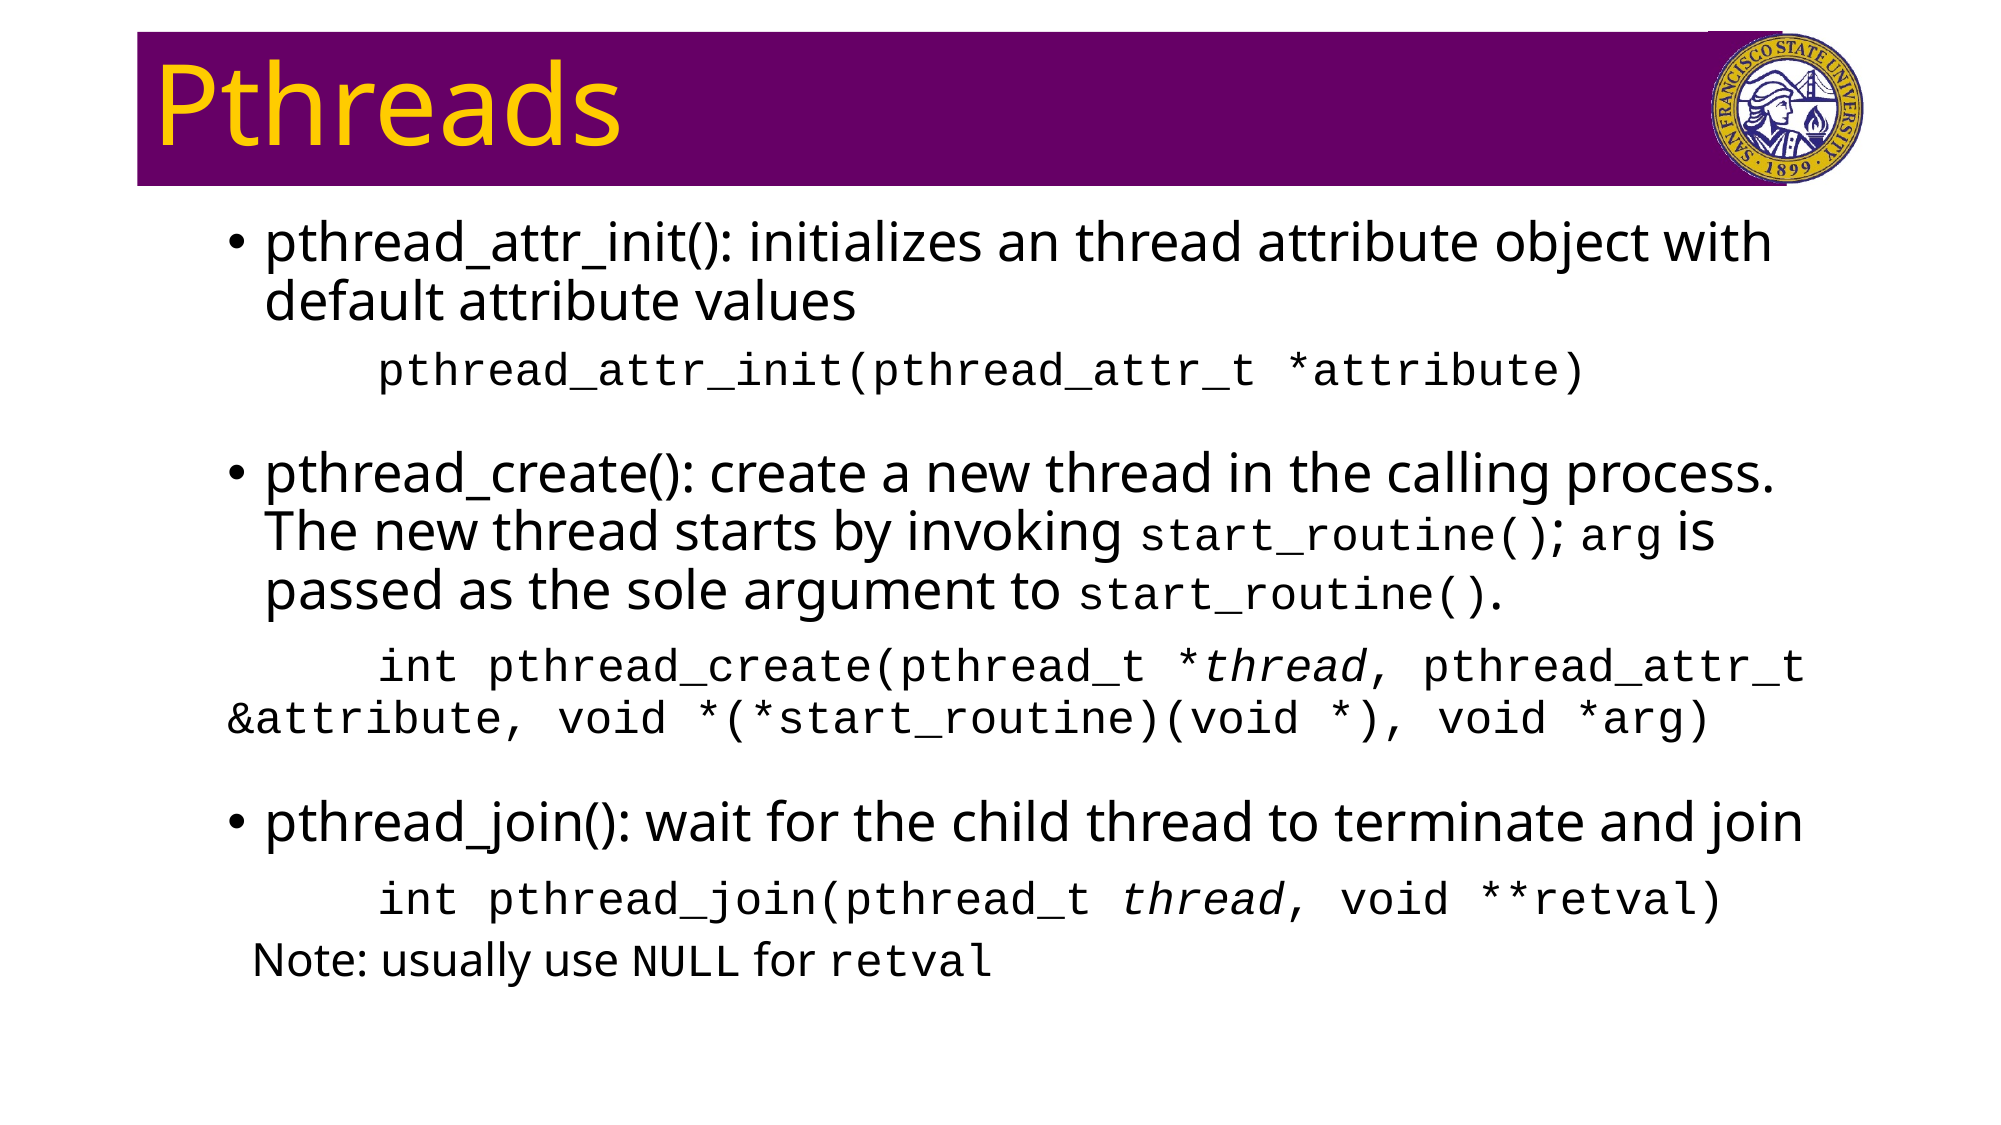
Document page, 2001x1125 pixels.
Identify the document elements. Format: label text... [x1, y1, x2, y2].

title Pthreads [137, 31, 1711, 186]
list pthread_attr_init(): initializes an thread attribute object with default attribute values pthread_attr_init(pthread_attr_t *attribute) pthread_create(): create a new thread in the calling process. The new thread starts by invoking start_routine(); arg is passed as the sole argument to start_routine(). int pthread_create(pthread_t *thread, pthread_attr_t &attribute, void *(*start_routine)(void *), void *arg) pthread_join(): wait for the child thread to terminate and join int pthread_join(pthread_t thread, void **retval) Note: usually use NULL for retval [137, 207, 1879, 1075]
picture [1711, 31, 1865, 186]
